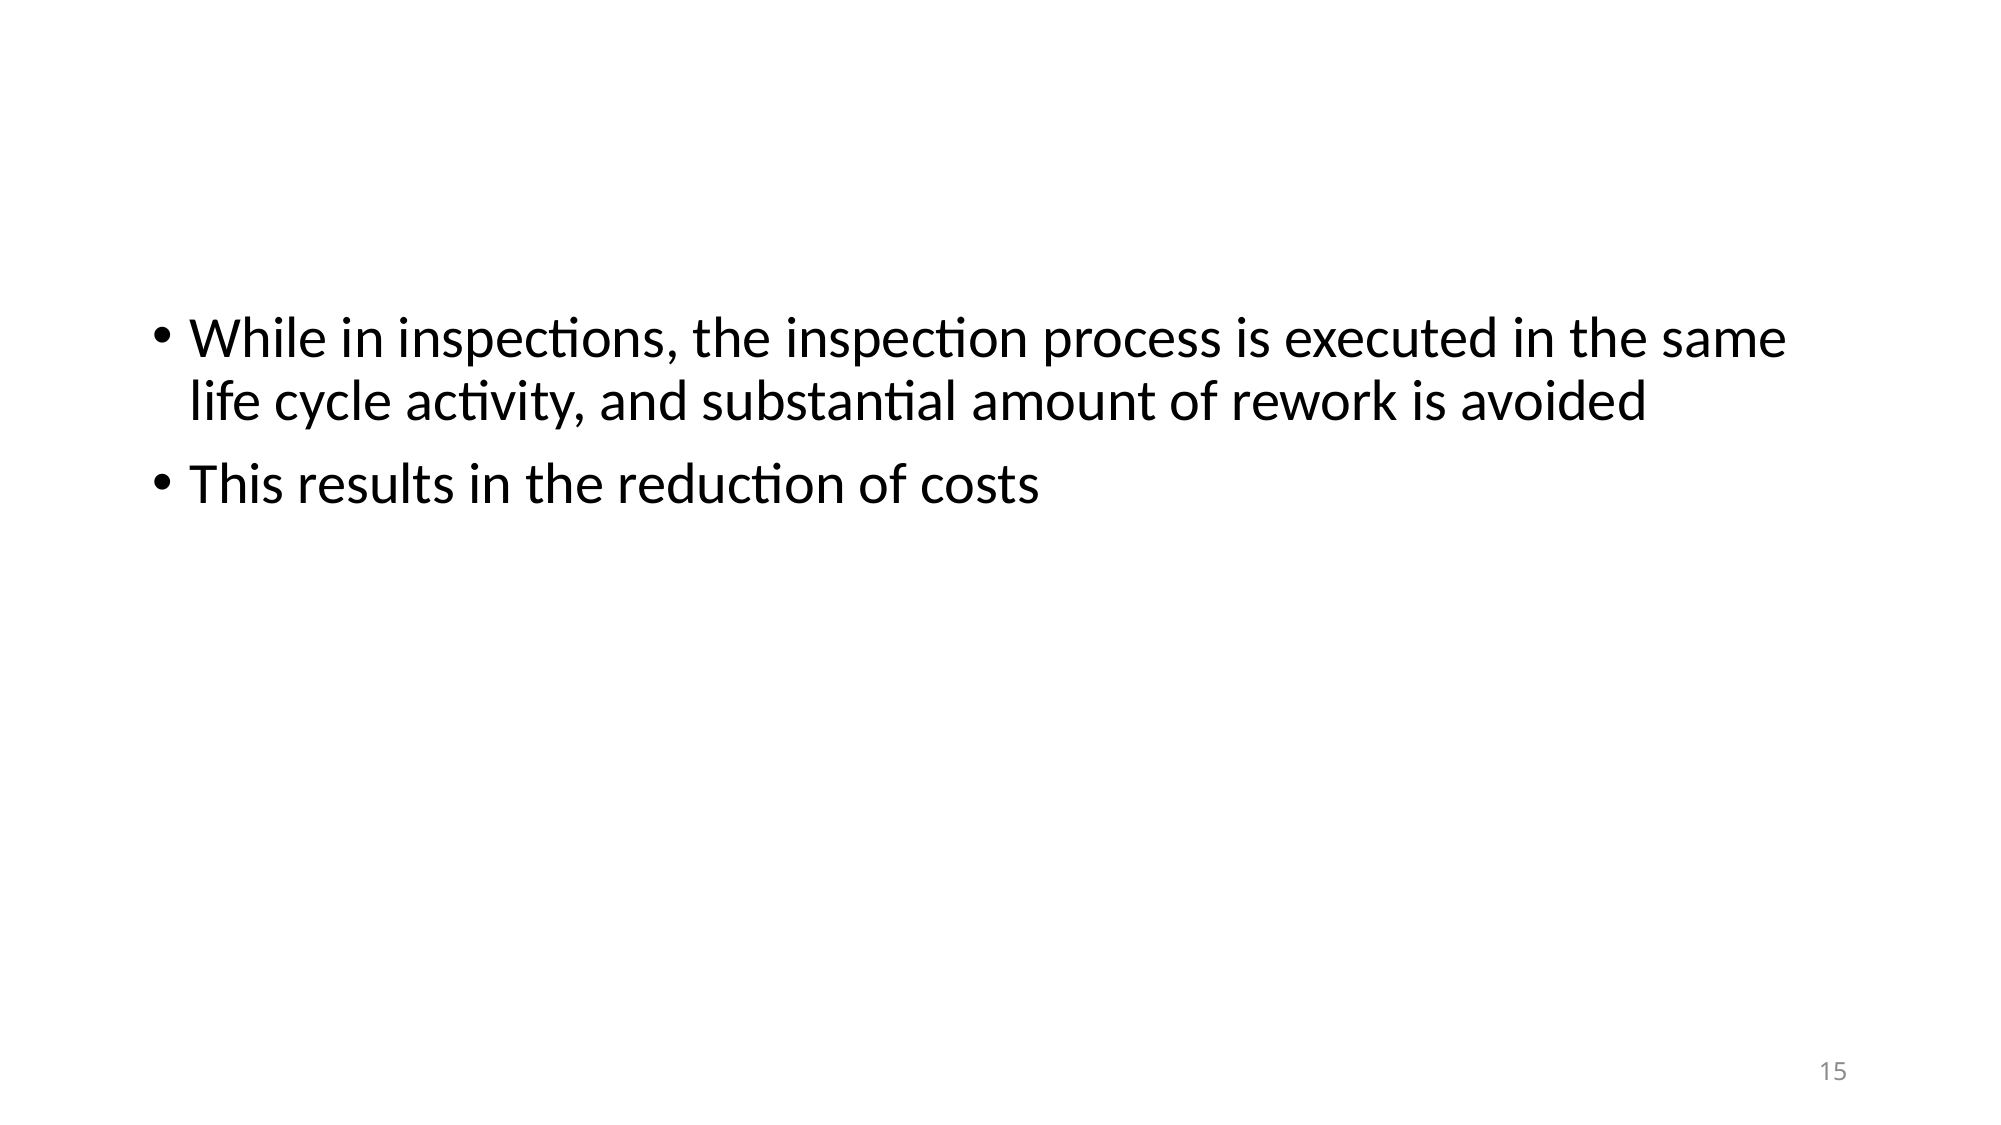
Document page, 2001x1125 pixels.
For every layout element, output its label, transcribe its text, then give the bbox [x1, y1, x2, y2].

list While in inspections, the inspection process is executed in the same life cycle activity, and substantial amount of rework is avoided This results in the reduction of costs [137, 299, 1863, 1014]
slide_number 15 [1412, 1042, 1863, 1103]
